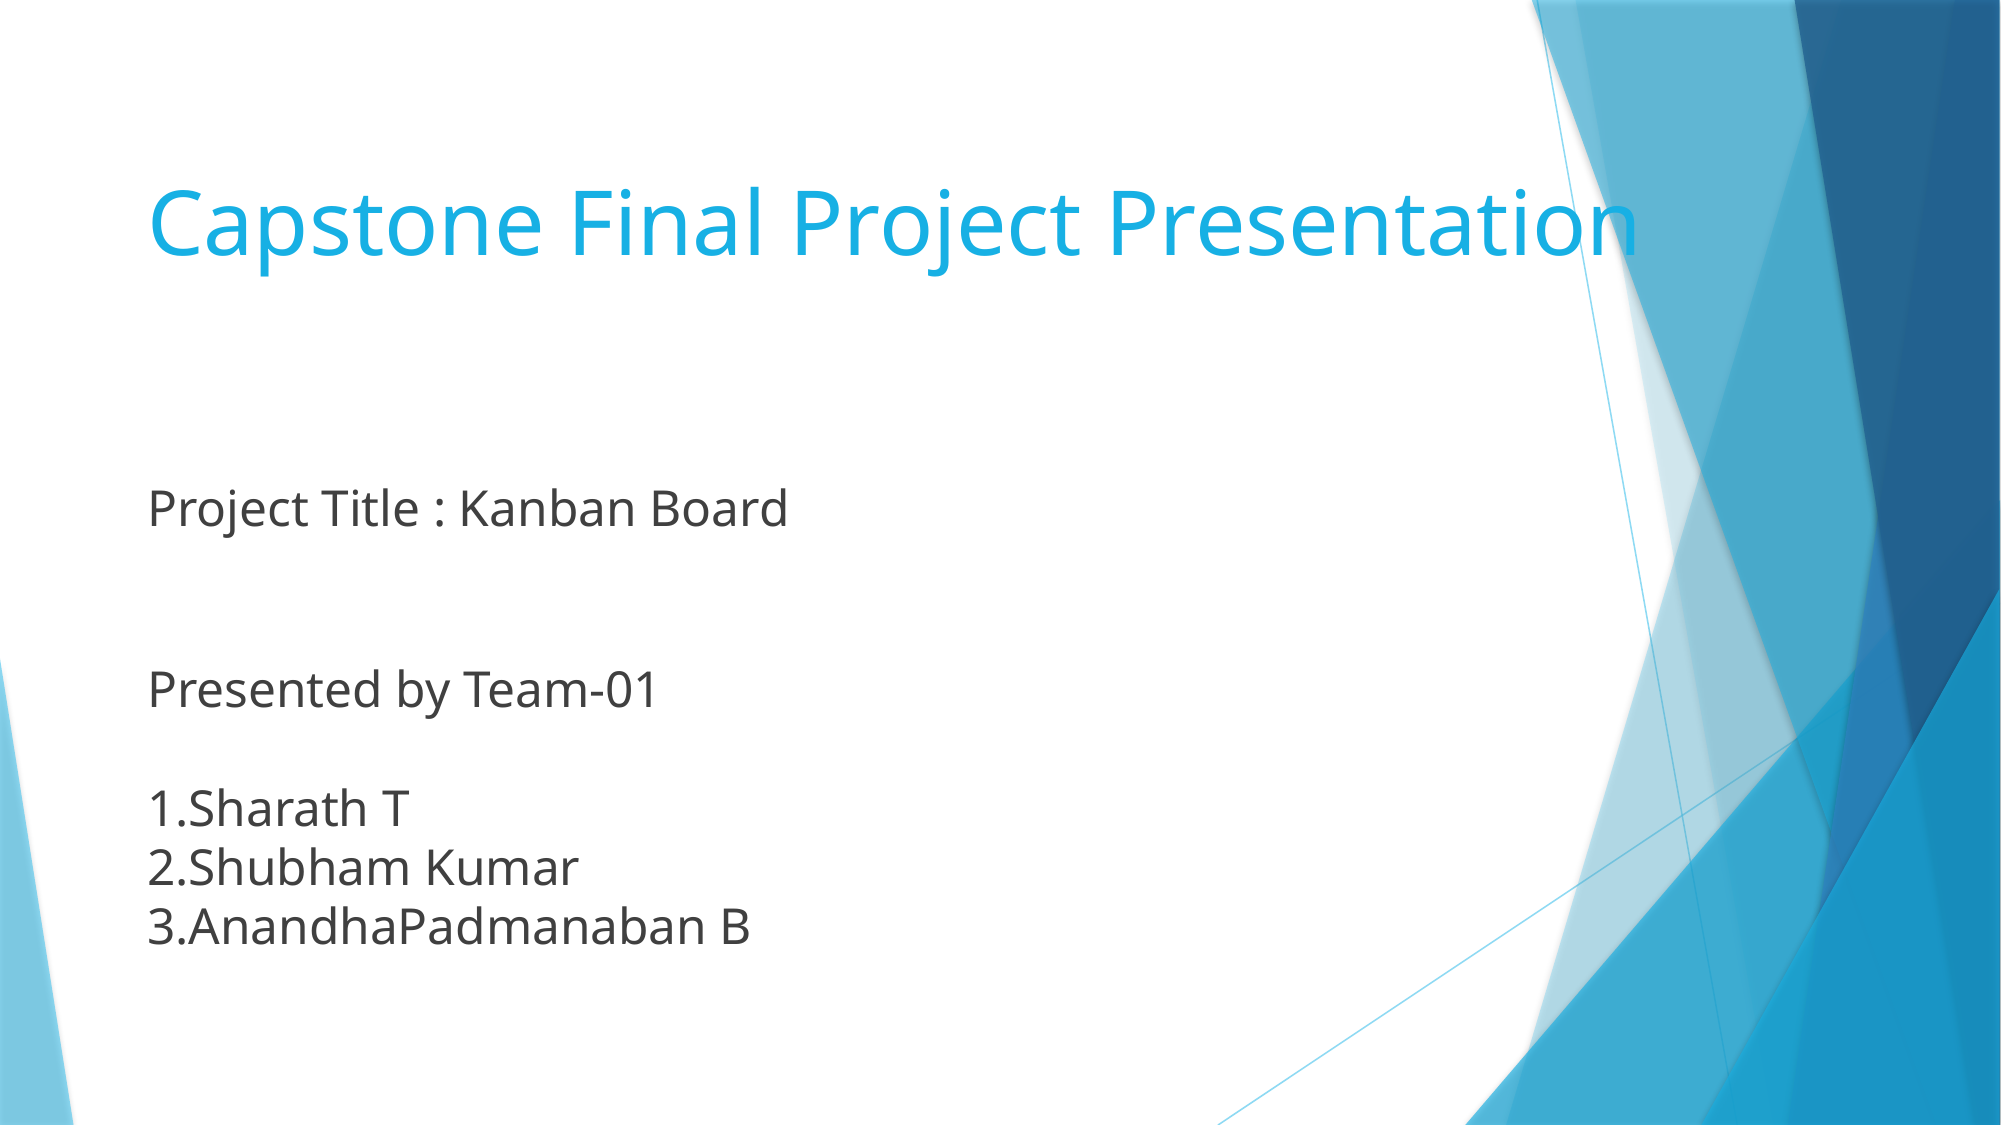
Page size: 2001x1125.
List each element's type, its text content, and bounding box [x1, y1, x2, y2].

title Capstone Final Project Presentation Project Title : Kanban Board Presented by Team-01 1.Sharath T 2.Shubham Kumar 3.AnandhaPadmanaban B [0, 0, 2000, 1125]
